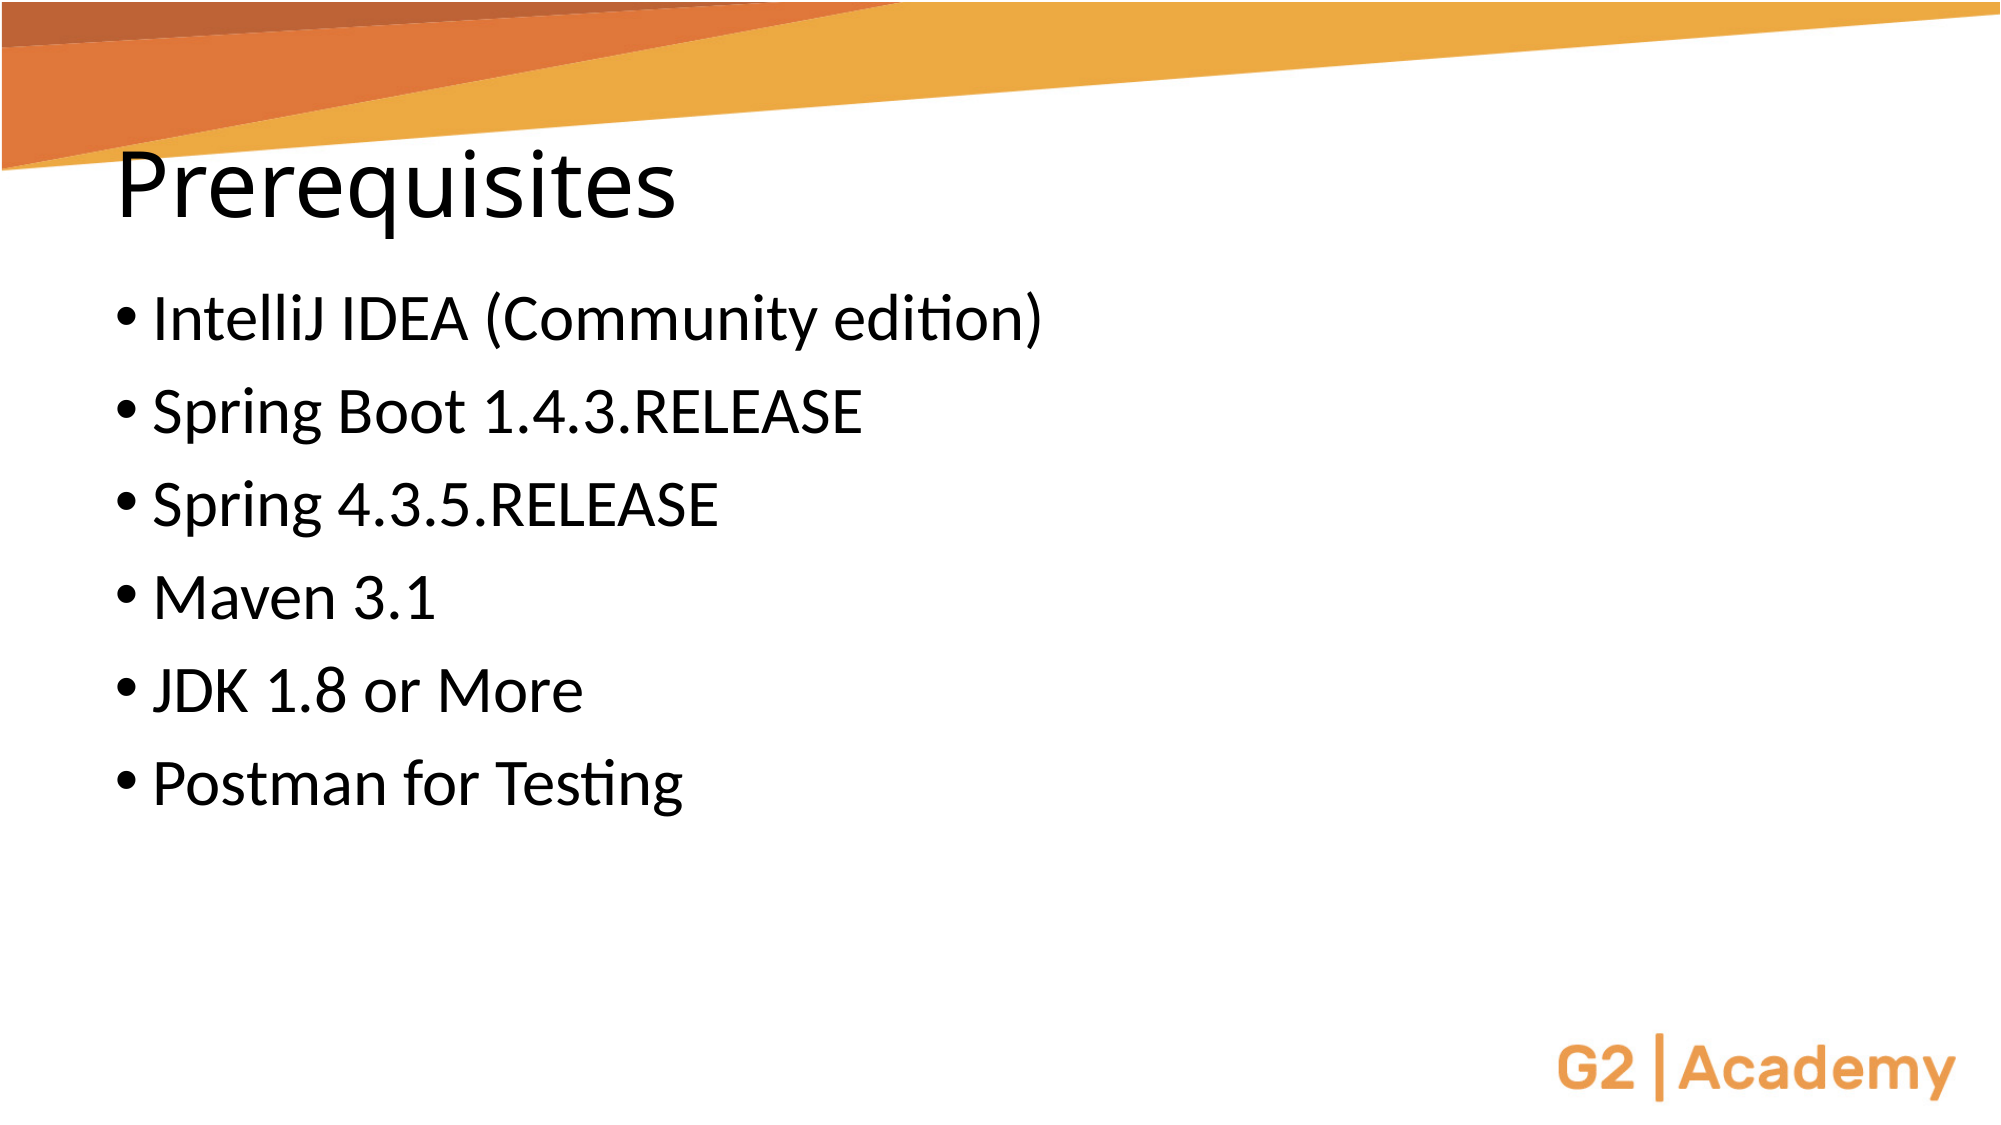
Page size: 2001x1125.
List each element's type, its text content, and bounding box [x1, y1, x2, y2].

picture [1, 2, 2000, 1125]
list IntelliJ IDEA (Community edition) Spring Boot 1.4.3.RELEASE Spring 4.3.5.RELEASE Maven 3.1 JDK 1.8 or More Postman for Testing [99, 275, 1900, 1037]
title Prerequisites [99, 100, 1900, 275]
